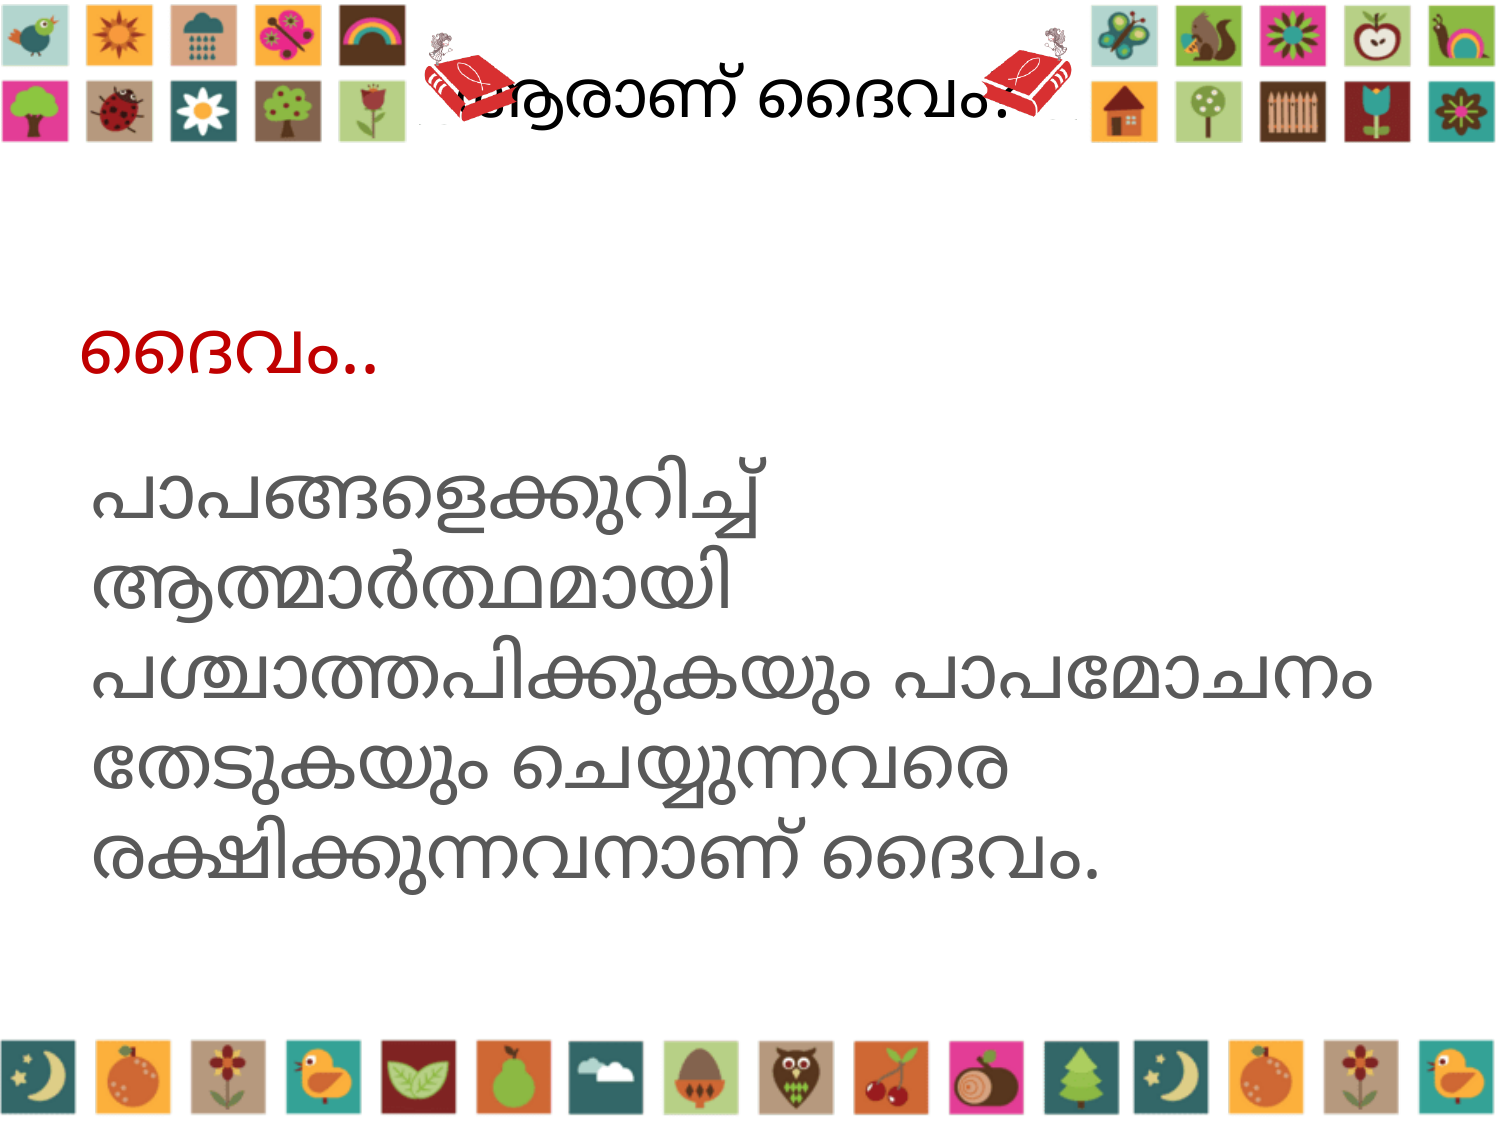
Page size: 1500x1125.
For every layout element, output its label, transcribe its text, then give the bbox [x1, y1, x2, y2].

picture [950, 3, 1500, 150]
text_box പാപങ്ങളെക്കുറിച്ച് ആത്മാർത്ഥമായി പശ്ചാത്തപിക്കുകയും പാപമോചനം തേടുകയും ചെയ്യുന്നവരെ രക്ഷിക്കുന്നവനാണ് ദൈവം. [76, 436, 1436, 902]
text_box ആരാണ് ദൈവം? [425, 43, 1078, 139]
text_box ദൈവം.. [64, 290, 1412, 396]
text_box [0, 1028, 1500, 1118]
picture [0, 3, 550, 150]
